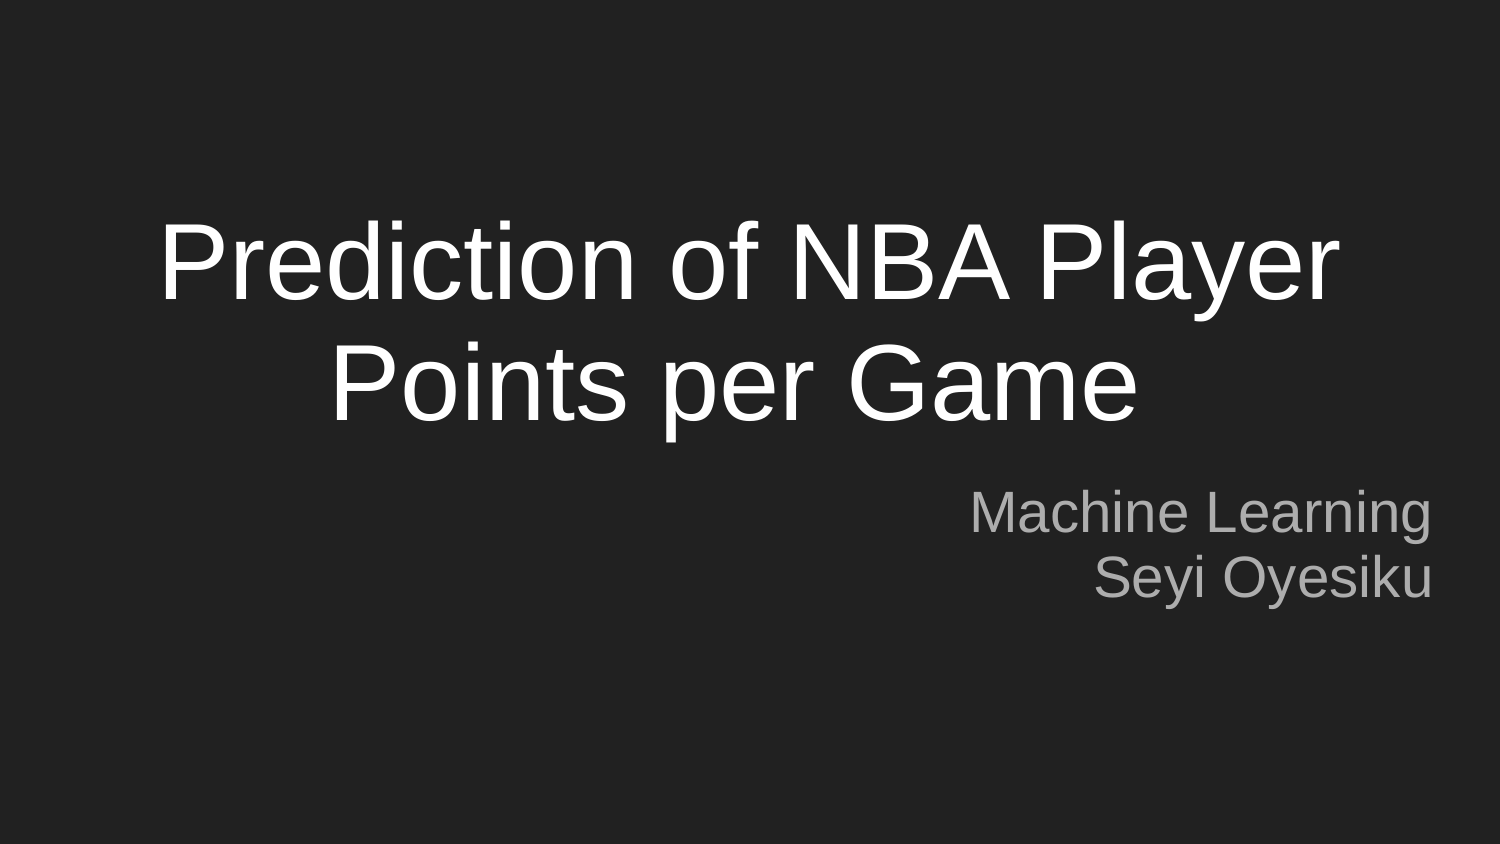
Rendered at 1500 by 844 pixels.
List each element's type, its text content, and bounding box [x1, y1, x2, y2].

title Prediction of NBA Player Points per Game [51, 122, 1449, 459]
subtitle Machine Learning Seyi Oyesiku [51, 464, 1449, 767]
